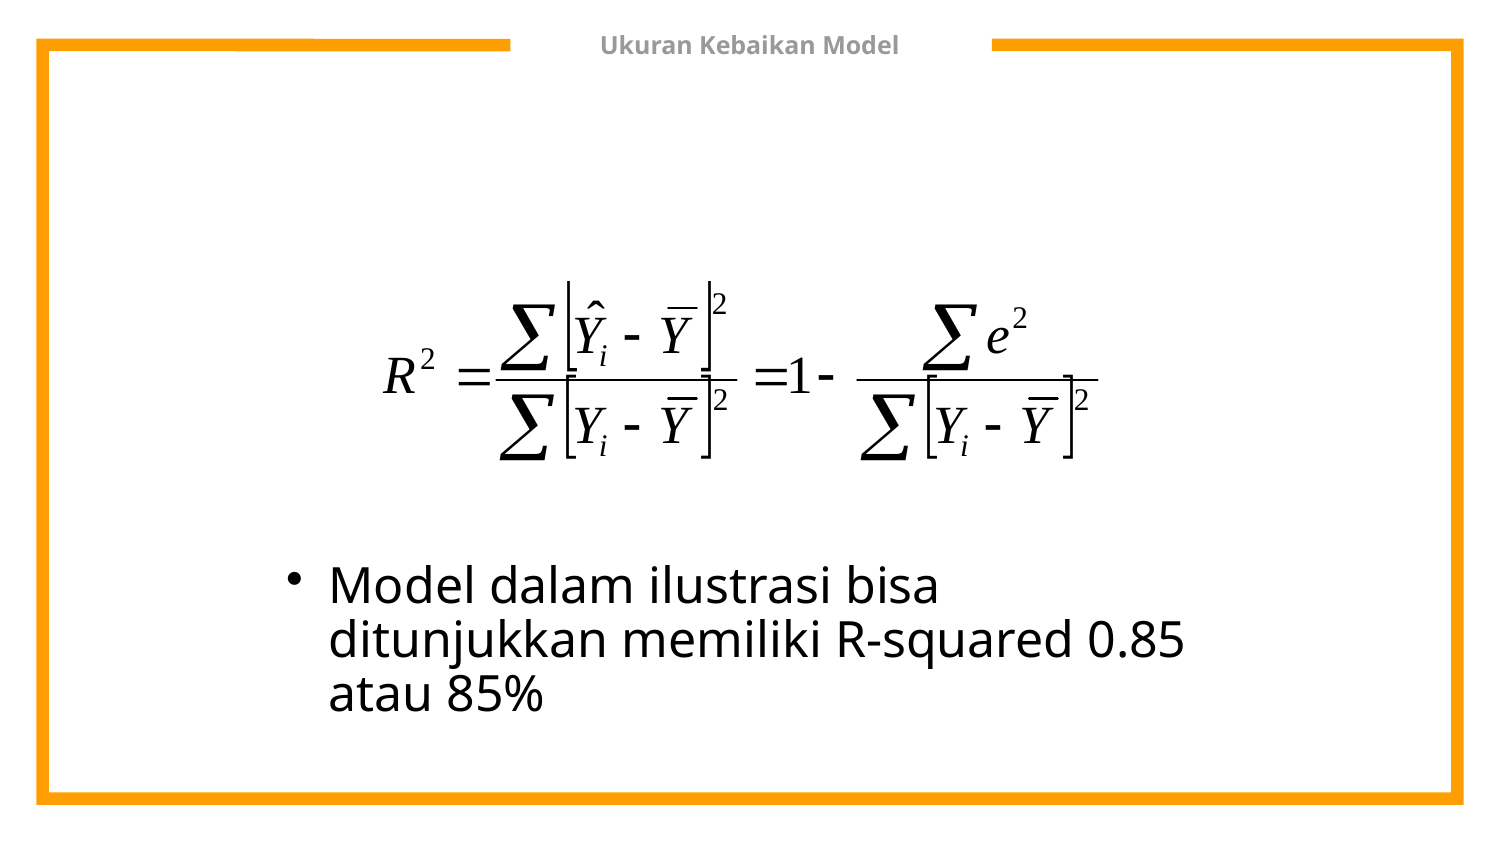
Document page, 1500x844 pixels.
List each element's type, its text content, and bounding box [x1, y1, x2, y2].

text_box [373, 280, 1108, 474]
title Ukuran Kebaikan Model [531, 15, 969, 136]
text_box Model dalam ilustrasi bisa ditunjukkan memiliki R-squared 0.85 atau 85% [271, 553, 1229, 760]
